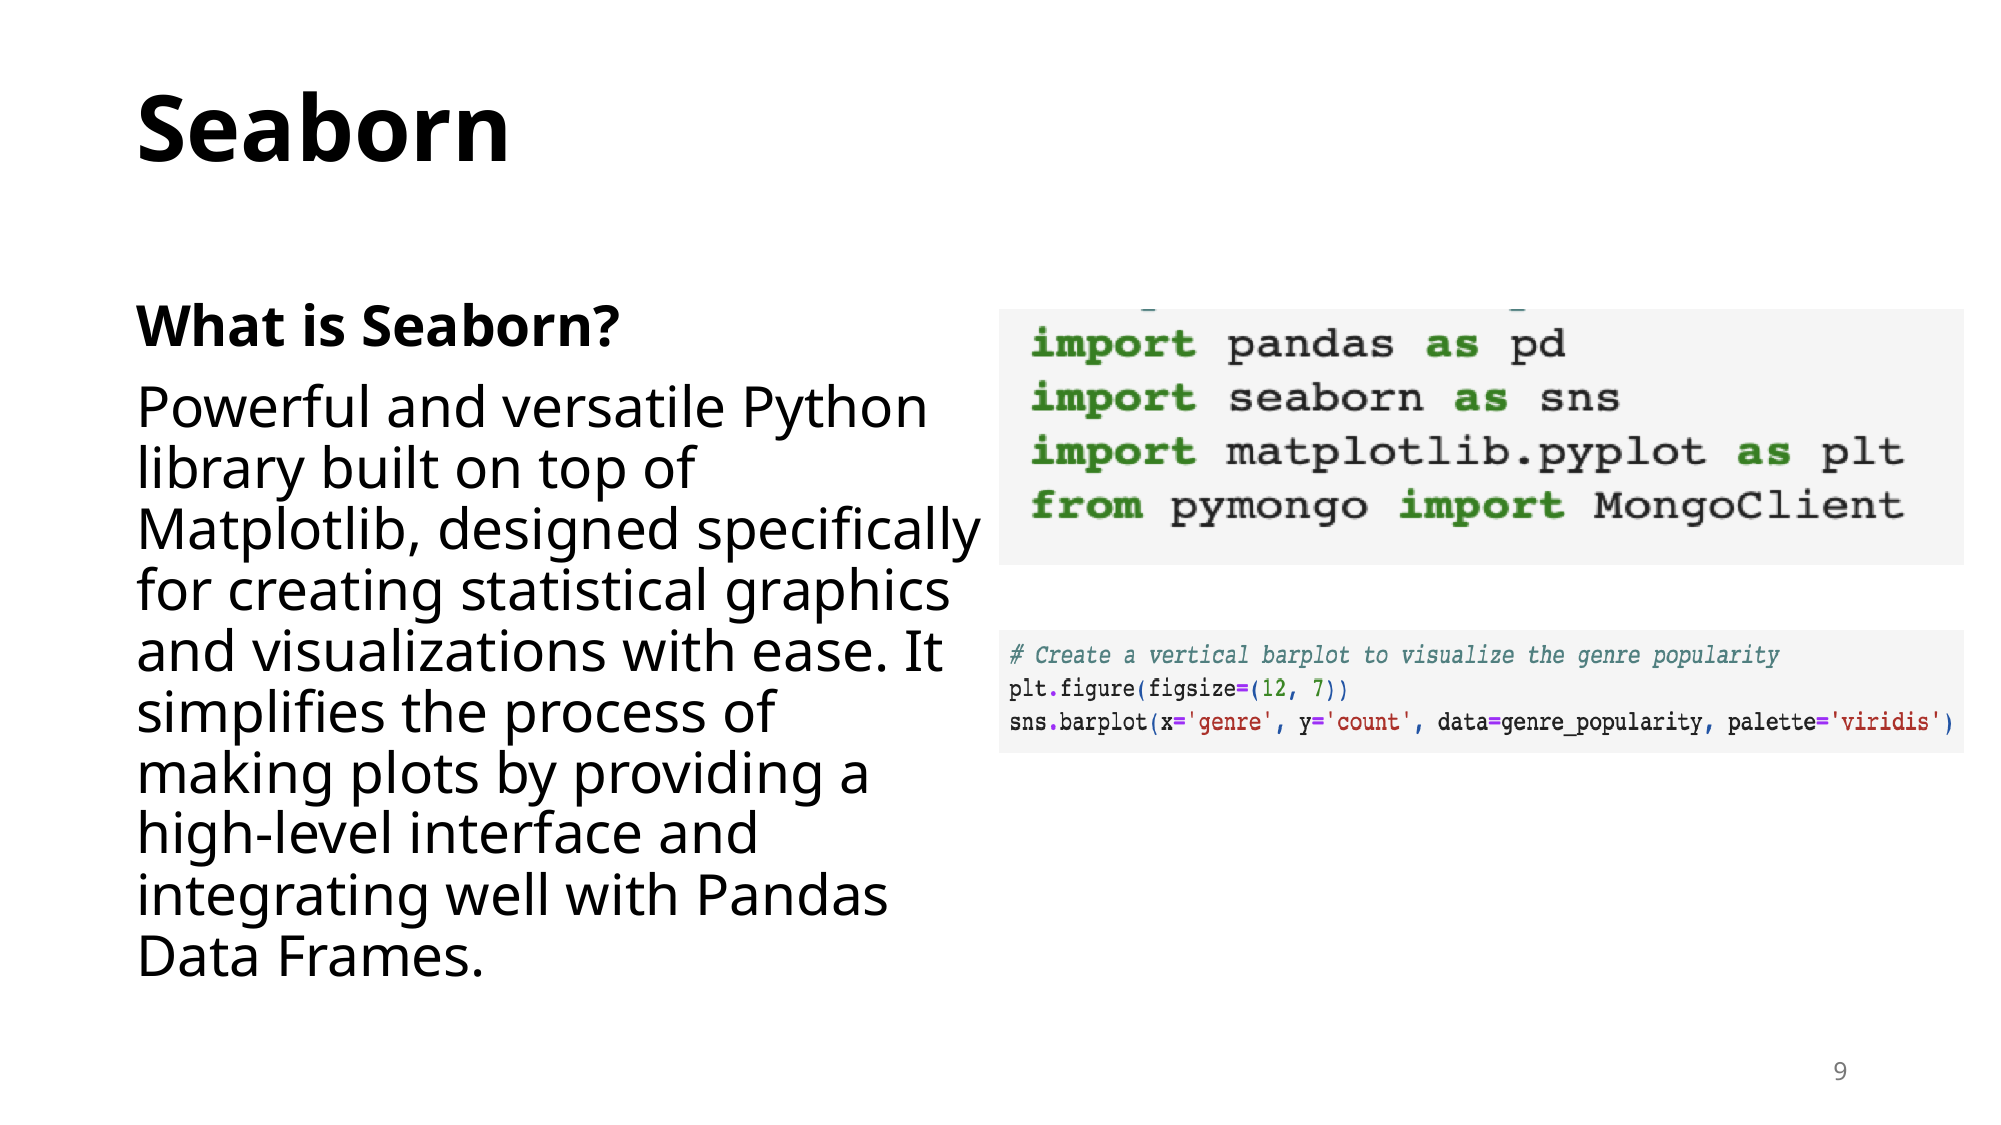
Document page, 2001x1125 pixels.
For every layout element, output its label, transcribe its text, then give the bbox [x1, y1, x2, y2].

picture [999, 629, 1965, 754]
slide_number 9 [1412, 1042, 1863, 1103]
picture [999, 308, 1965, 566]
title Seaborn [121, 69, 1577, 195]
list What is Seaborn? Powerful and versatile Python library built on top of Matplotlib, designed specifically for creating statistical graphics and visualizations with ease. It simplifies the process of making plots by providing a high-level interface and integrating well with Pandas Data Frames. [121, 290, 1000, 1043]
